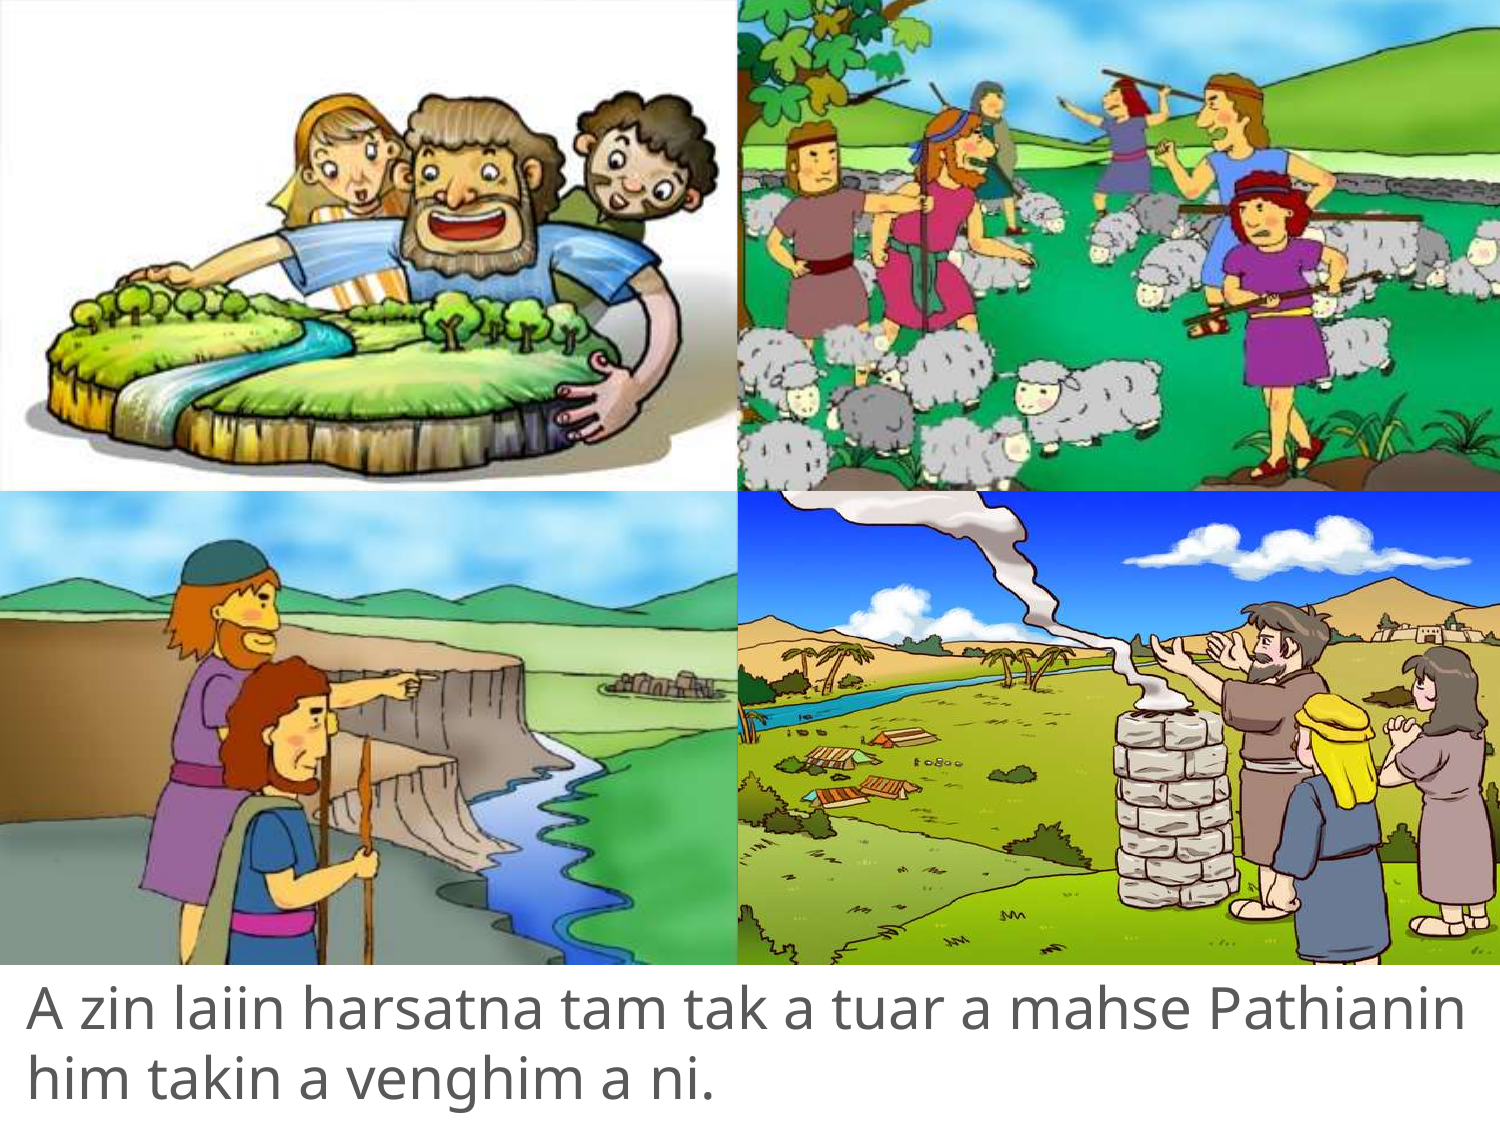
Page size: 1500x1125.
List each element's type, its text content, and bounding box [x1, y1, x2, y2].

text_box A zin laiin harsatna tam tak a tuar a mahse Pathianin him takin a venghim a ni. [11, 973, 1498, 1119]
picture [0, 0, 1500, 965]
